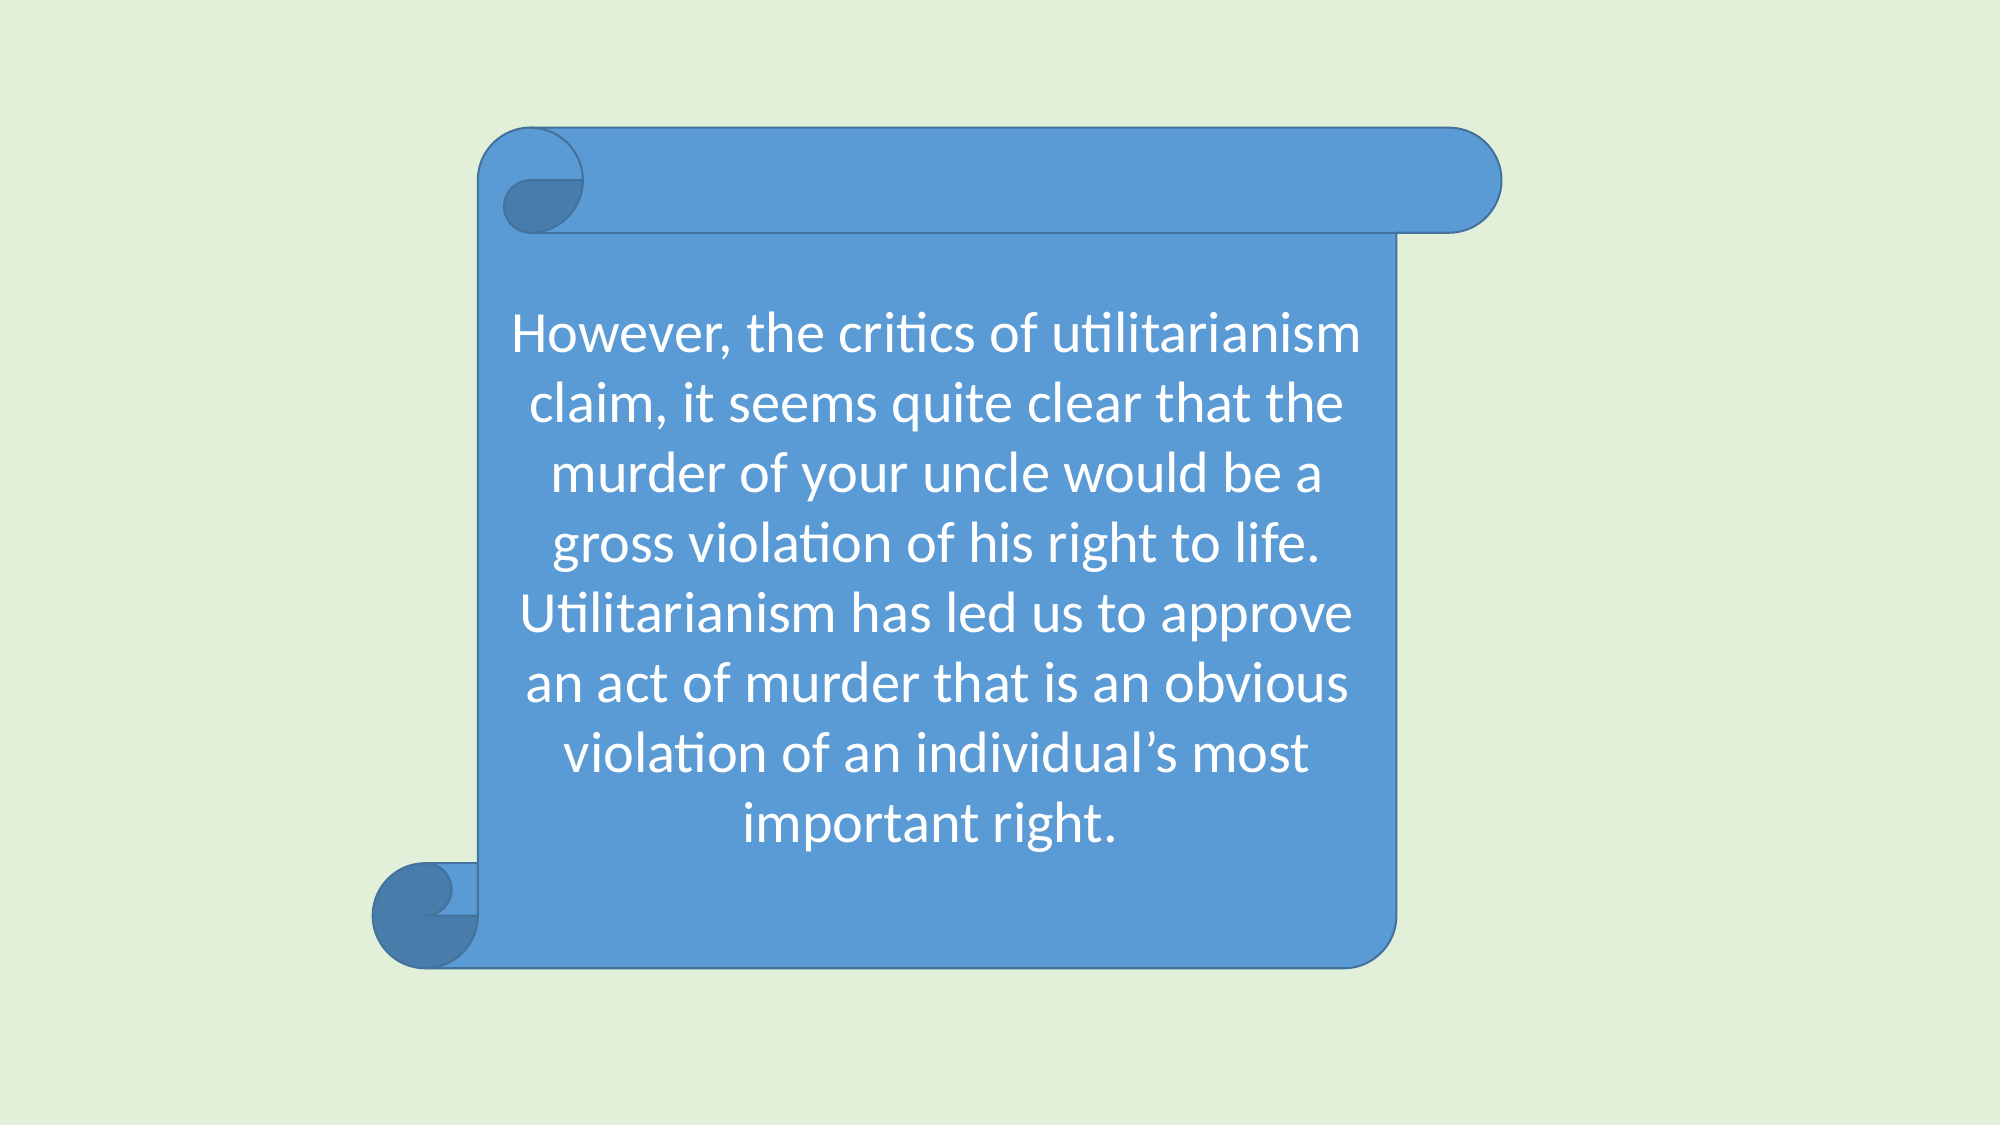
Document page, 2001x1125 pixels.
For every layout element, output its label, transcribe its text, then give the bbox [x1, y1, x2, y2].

text_box However, the critics of utilitarianism claim, it seems quite clear that the murder of your uncle would be a gross violation of his right to life. Utilitarianism has led us to approve an act of murder that is an obvious violation of an individual’s most important right. [371, 126, 1503, 970]
